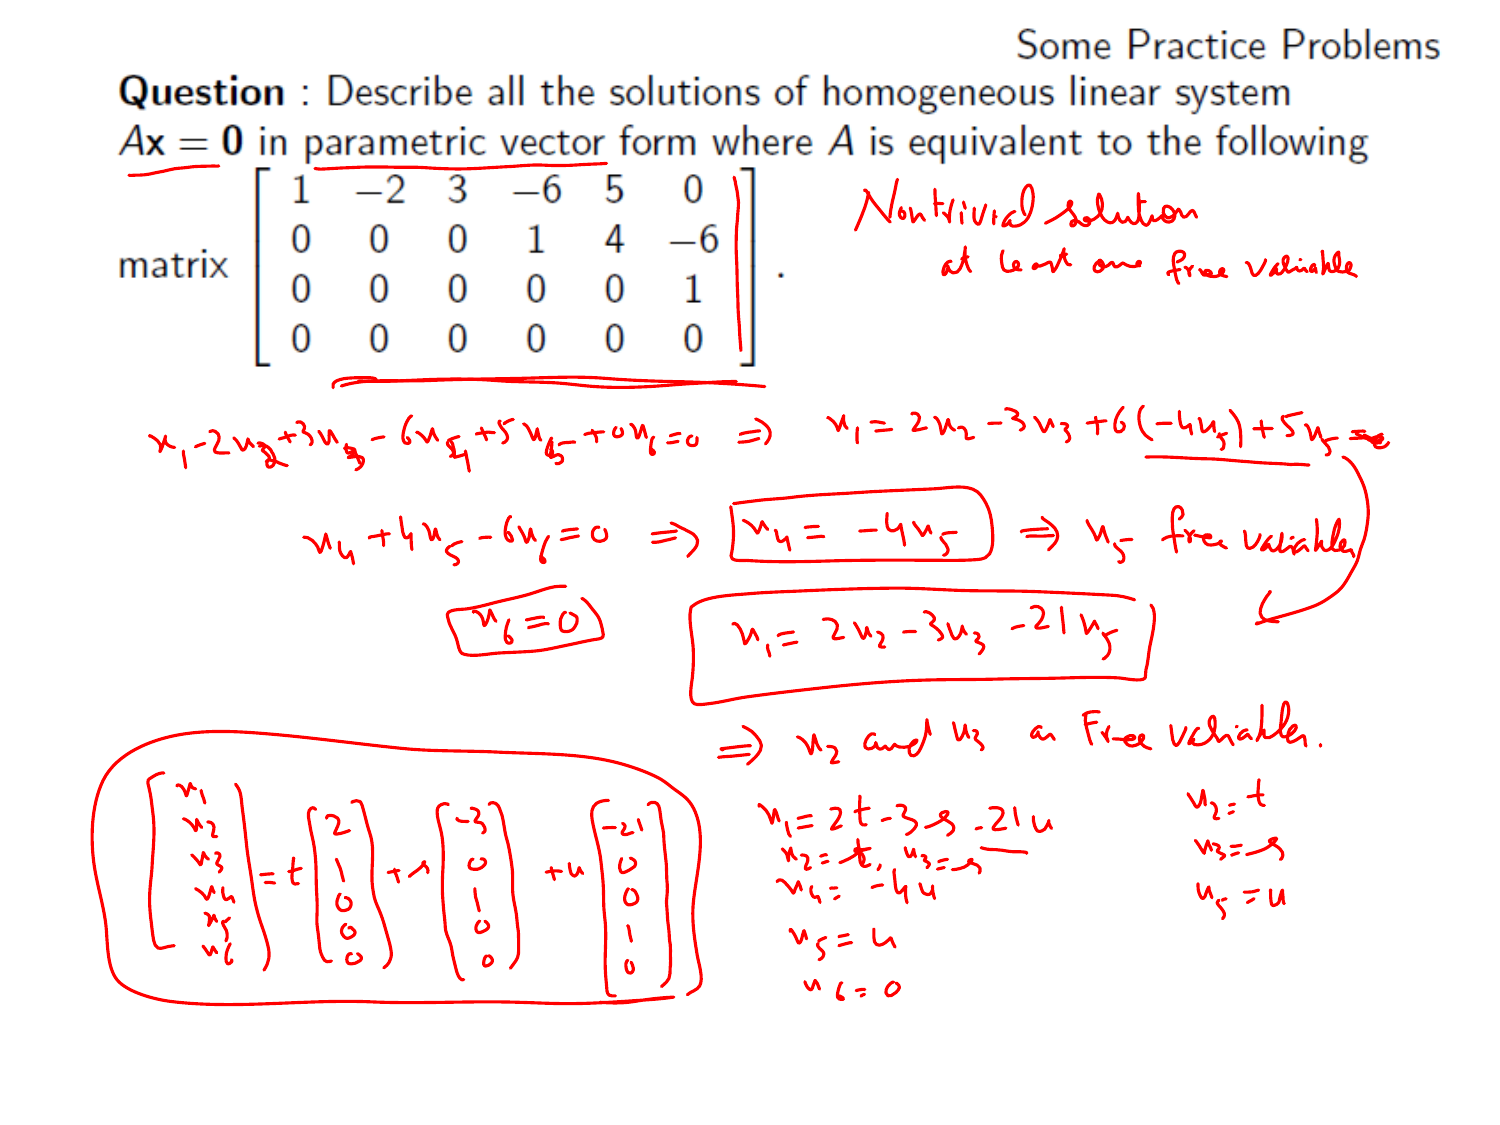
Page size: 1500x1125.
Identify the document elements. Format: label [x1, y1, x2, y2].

picture [88, 6, 1448, 374]
